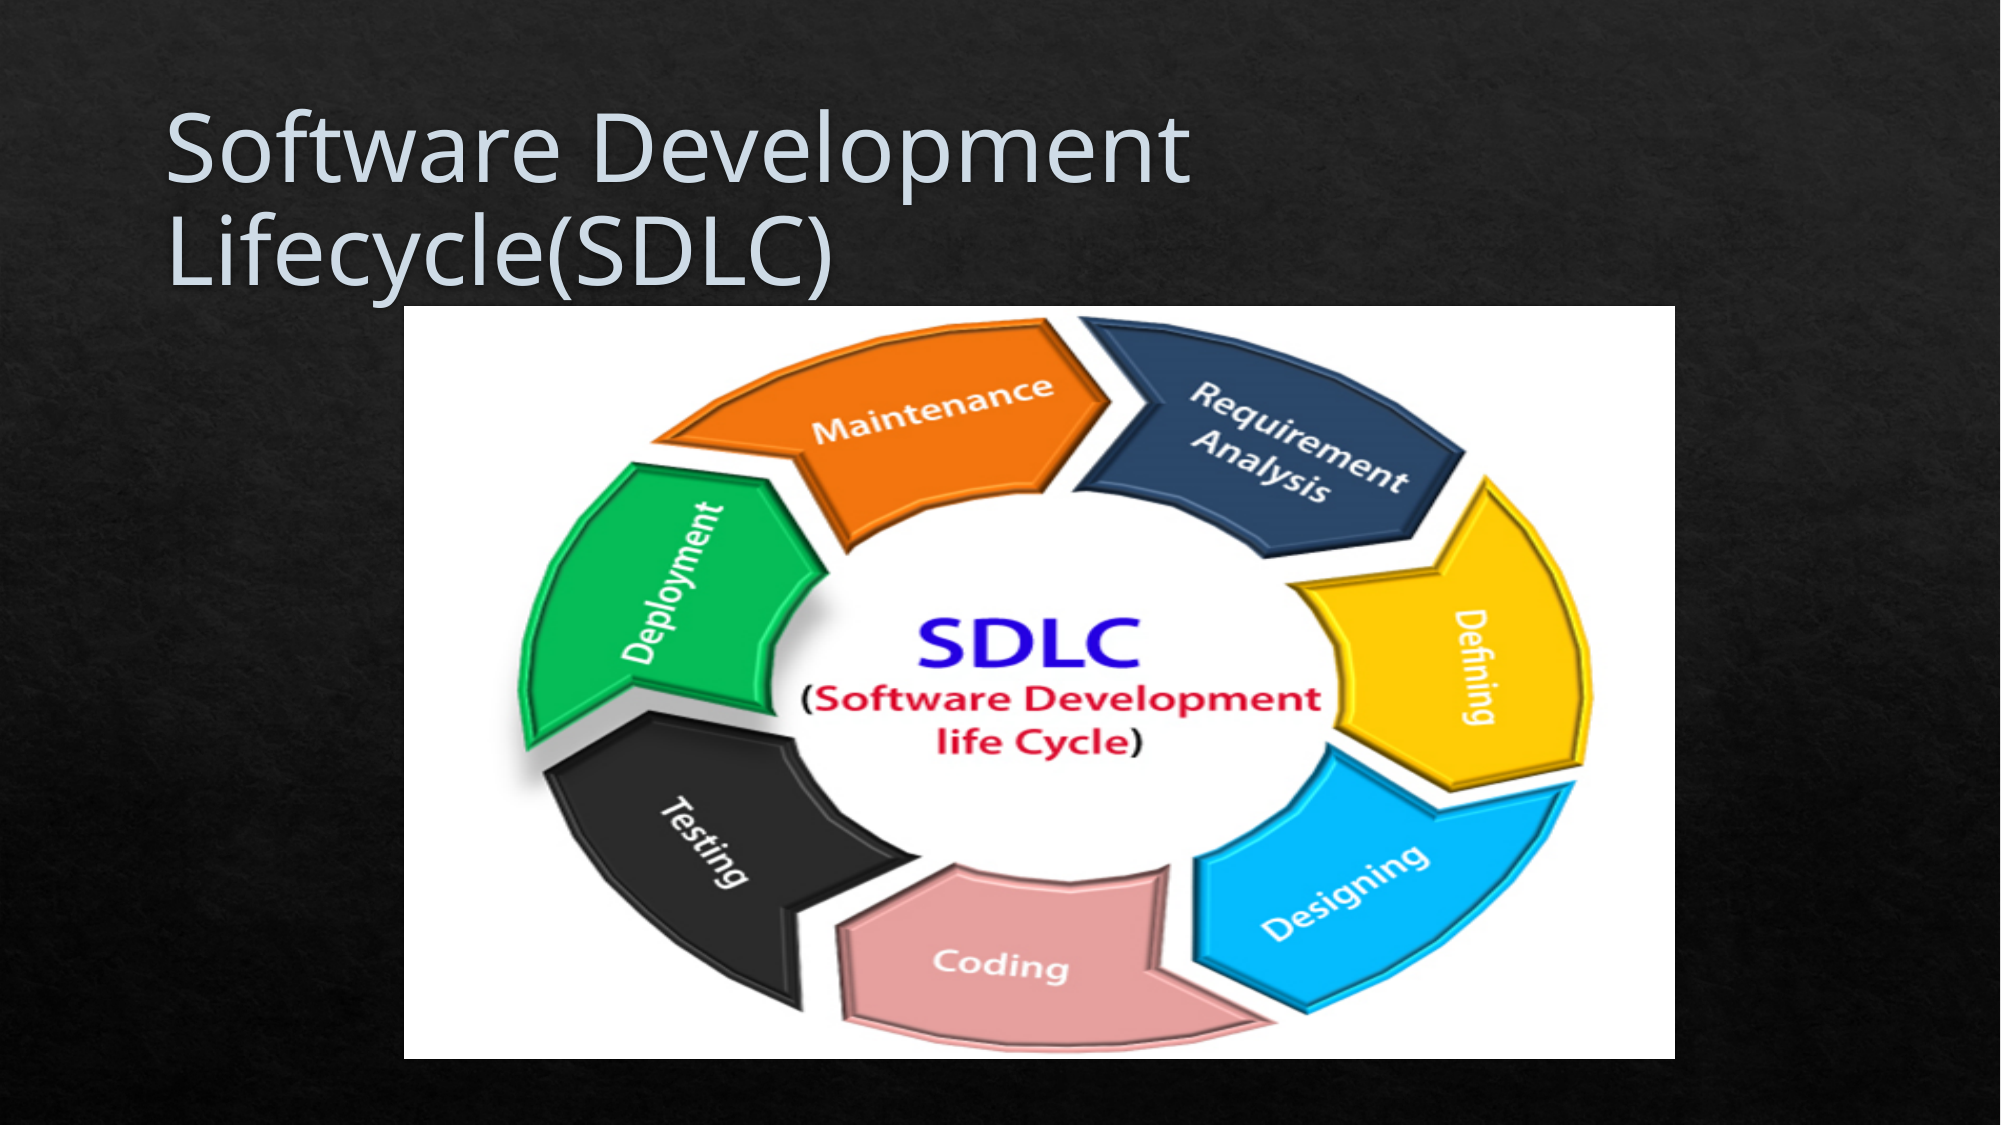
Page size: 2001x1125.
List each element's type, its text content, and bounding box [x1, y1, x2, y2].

title Software Development Lifecycle(SDLC) [149, 99, 1849, 307]
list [404, 305, 1676, 1060]
